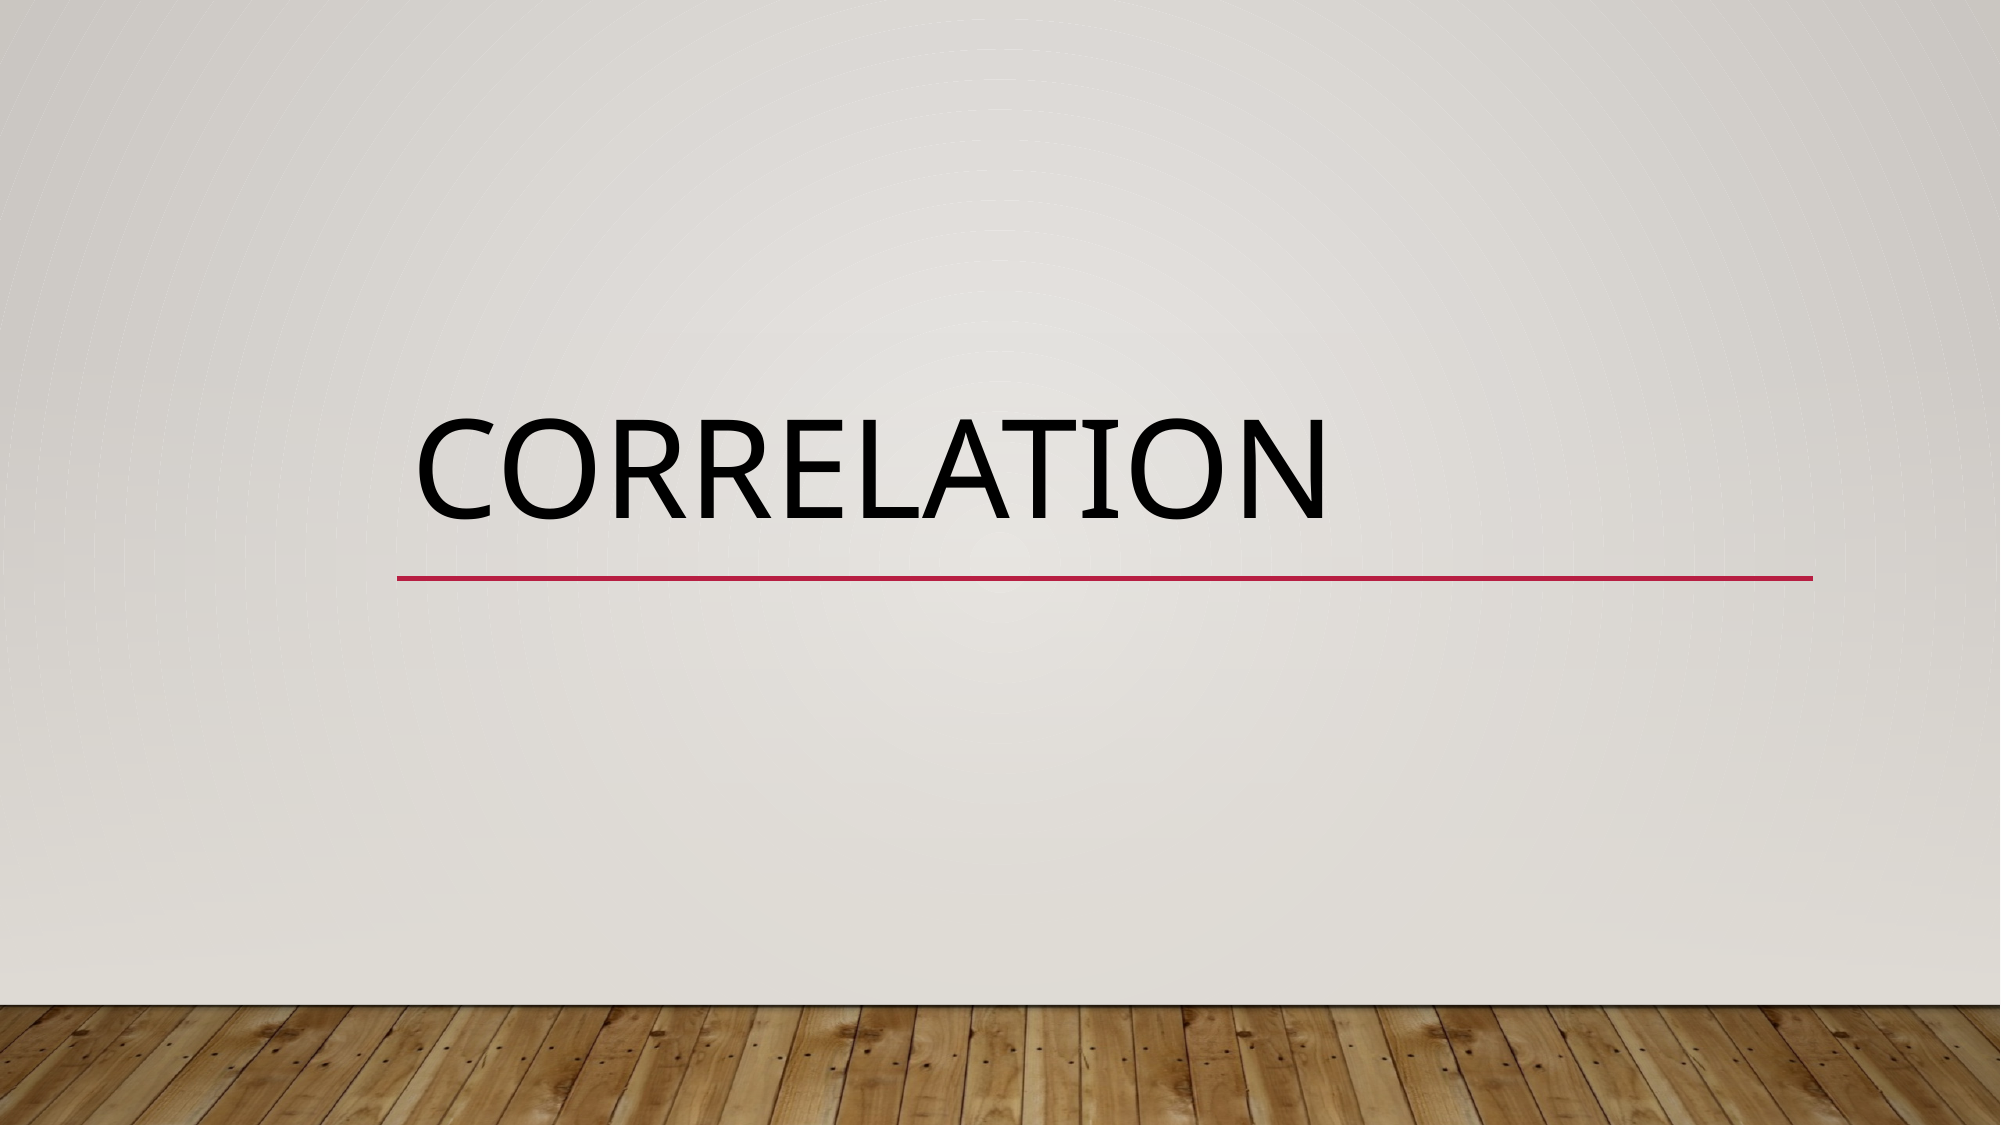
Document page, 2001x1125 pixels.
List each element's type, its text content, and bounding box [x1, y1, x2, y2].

picture [0, 1005, 2000, 1125]
title Correlation [396, 131, 1814, 549]
